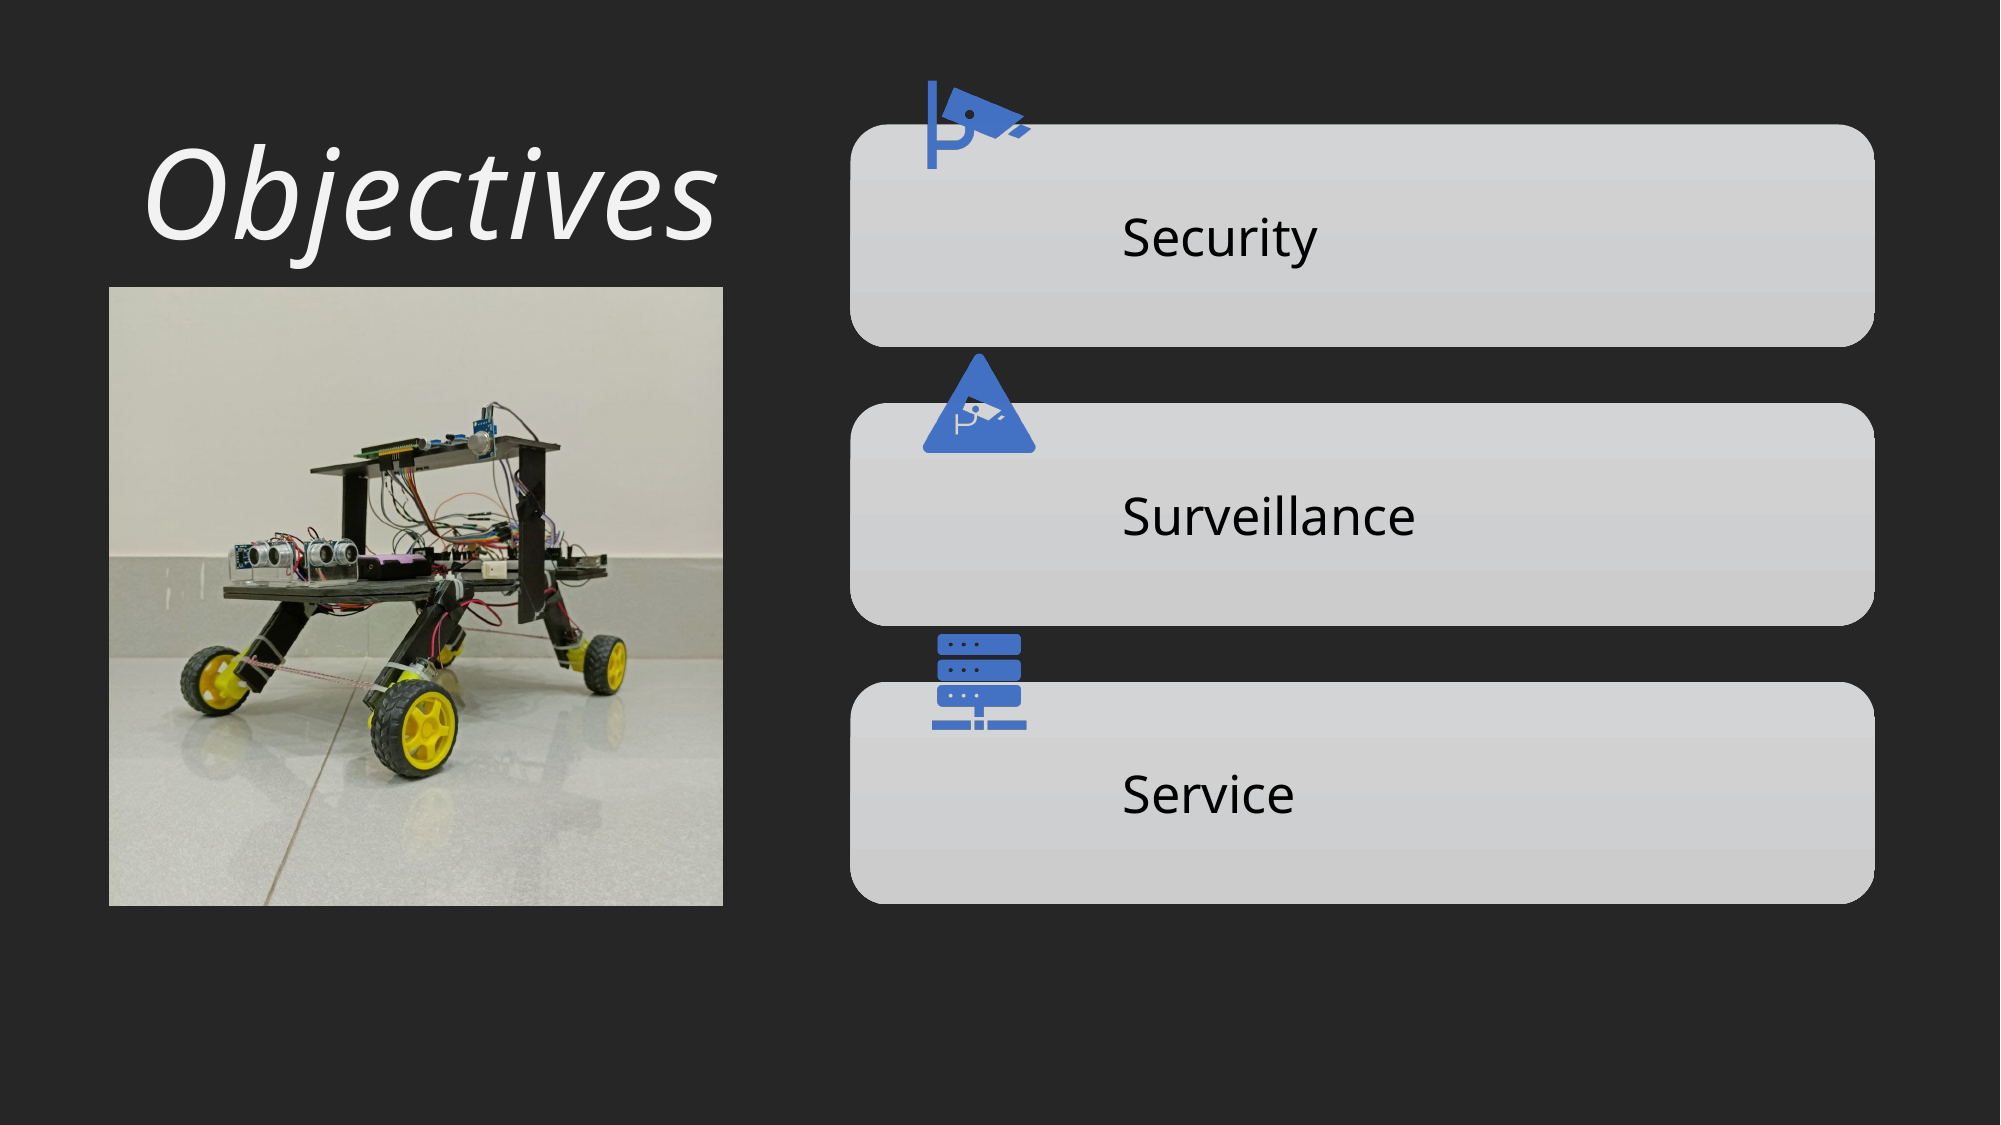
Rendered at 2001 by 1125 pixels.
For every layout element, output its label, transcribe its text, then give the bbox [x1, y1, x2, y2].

picture [917, 63, 1041, 124]
title Objectives [124, 124, 753, 905]
picture [109, 287, 723, 906]
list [850, 124, 1875, 905]
